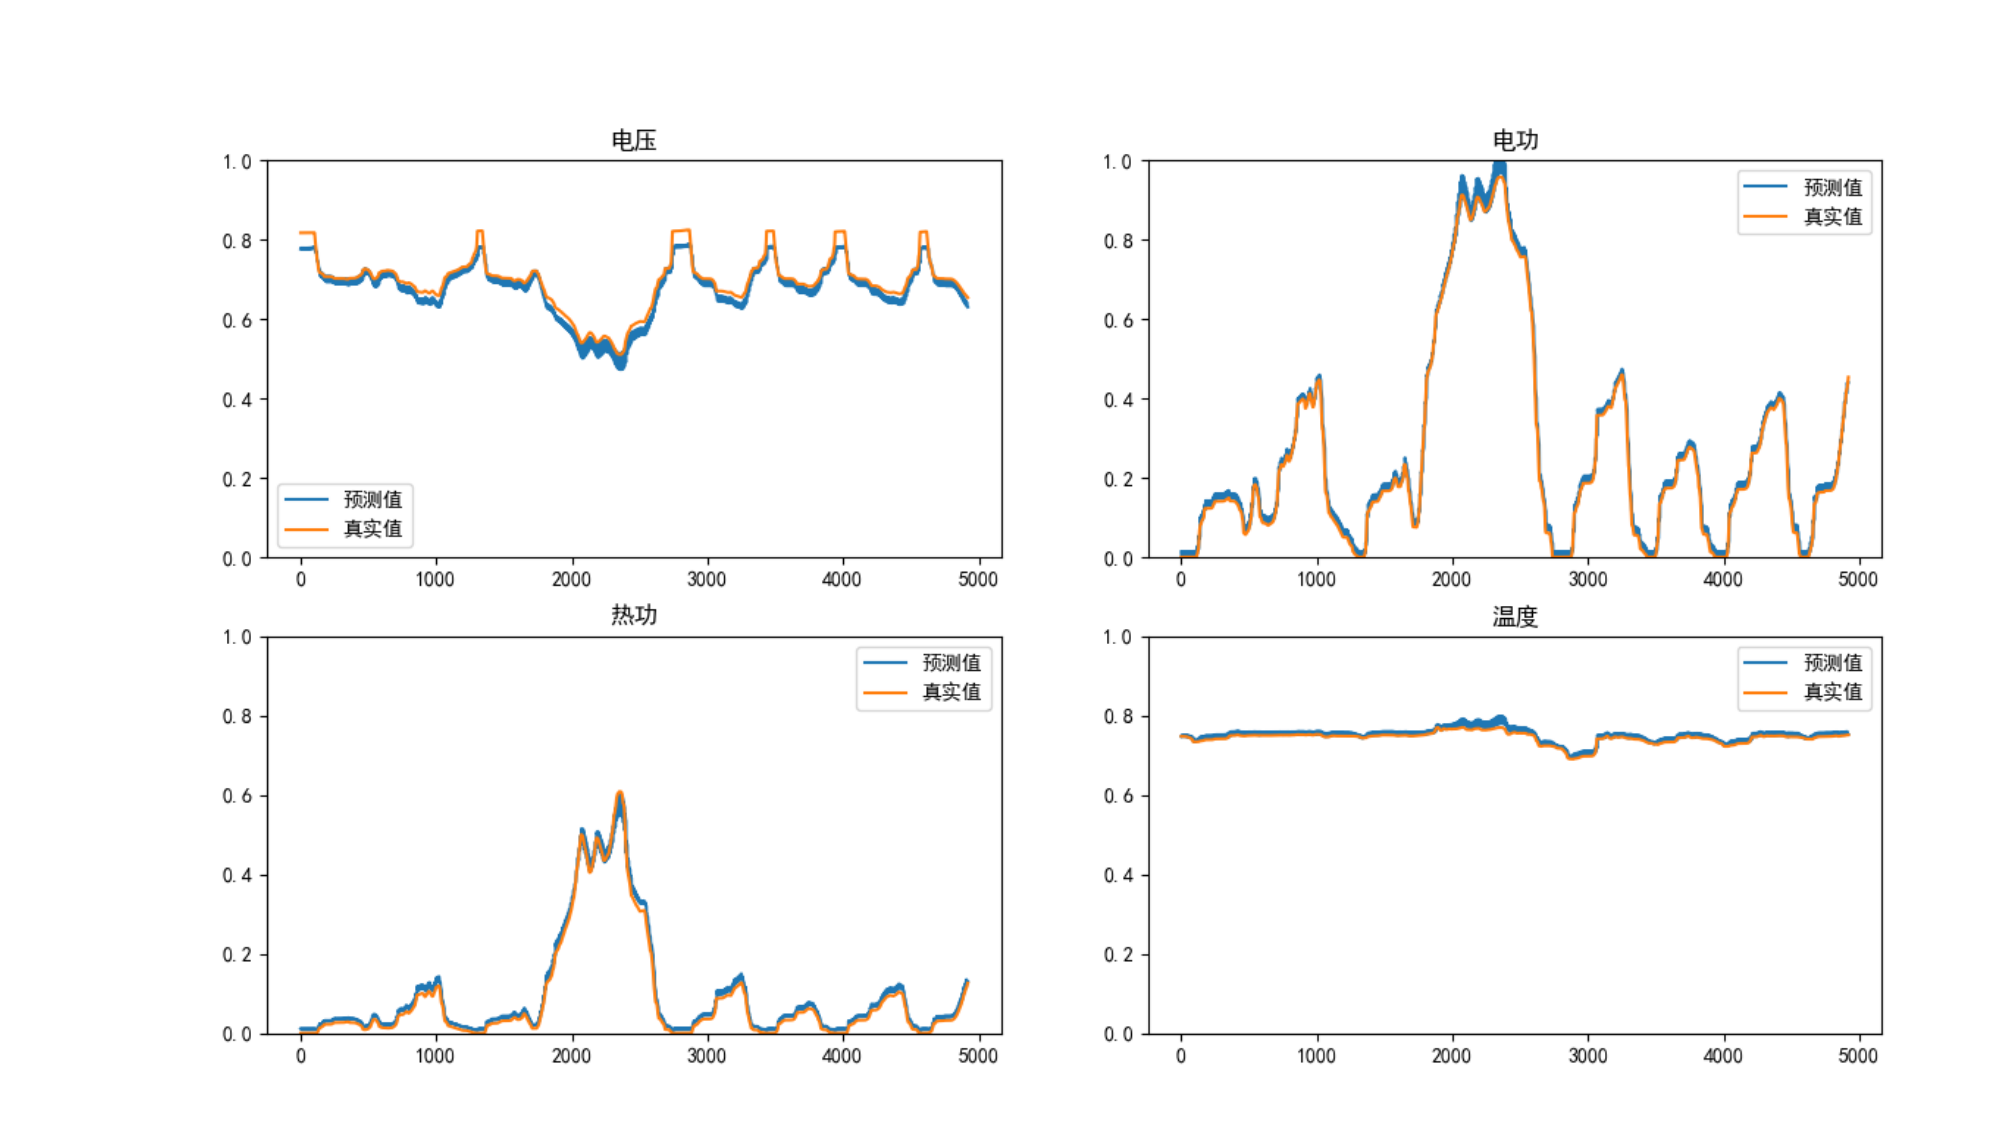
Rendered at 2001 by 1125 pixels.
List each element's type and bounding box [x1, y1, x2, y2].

picture [154, 88, 1961, 1122]
